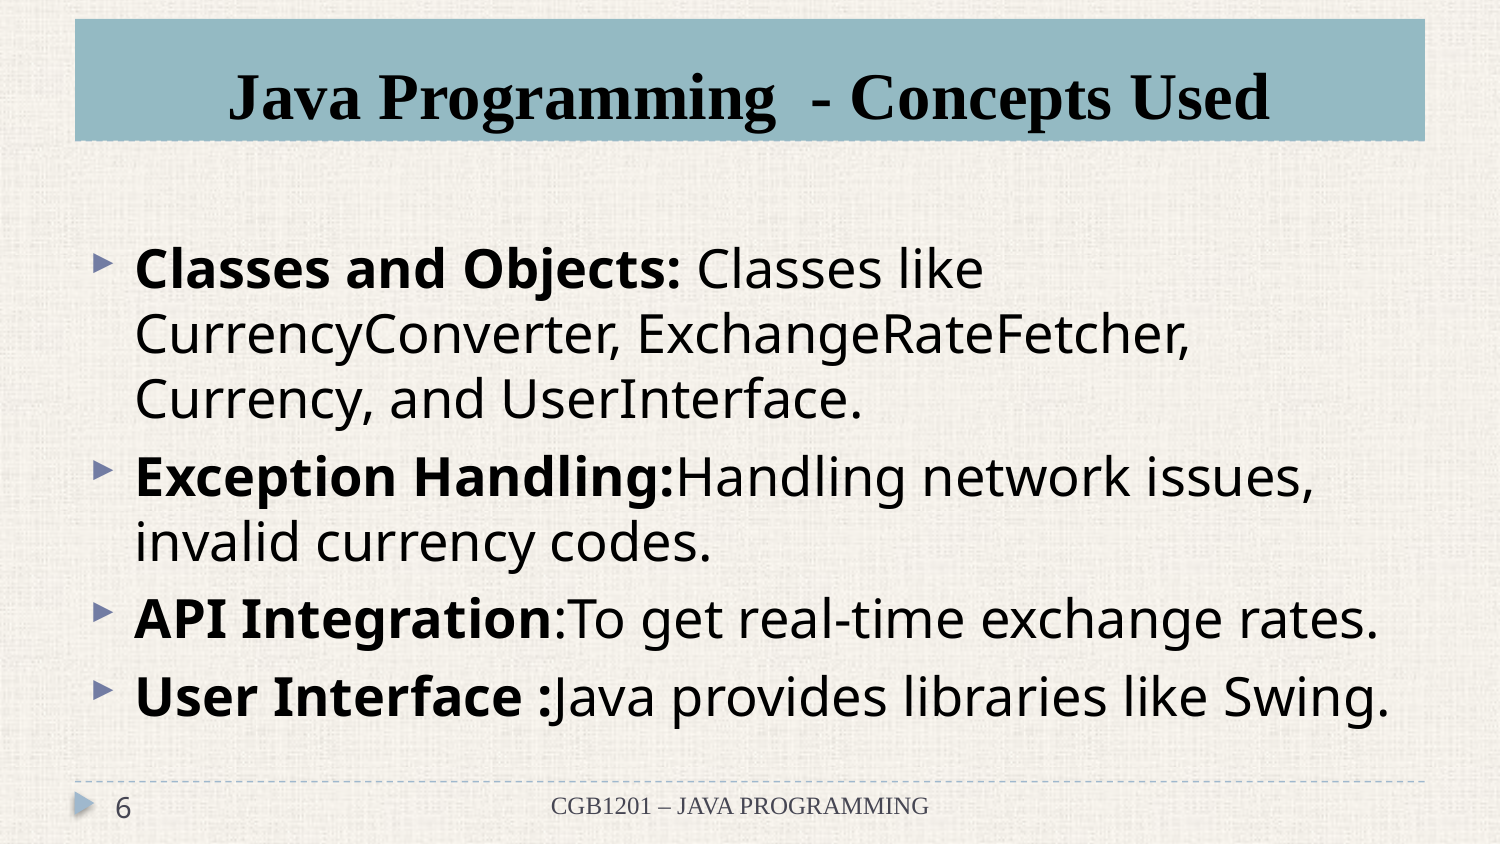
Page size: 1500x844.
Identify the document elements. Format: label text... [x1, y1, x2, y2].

list Classes and Objects: Classes like CurrencyConverter, ExchangeRateFetcher, Currency, and UserInterface. Exception Handling:Handling network issues, invalid currency codes. API Integration:To get real-time exchange rates. User Interface :Java provides libraries like Swing. [75, 150, 1425, 758]
footer CGB1201 – JAVA PROGRAMMING [412, 782, 1075, 844]
slide_number 6 [100, 782, 426, 827]
title Java Programming - Concepts Used [75, 18, 1425, 141]
